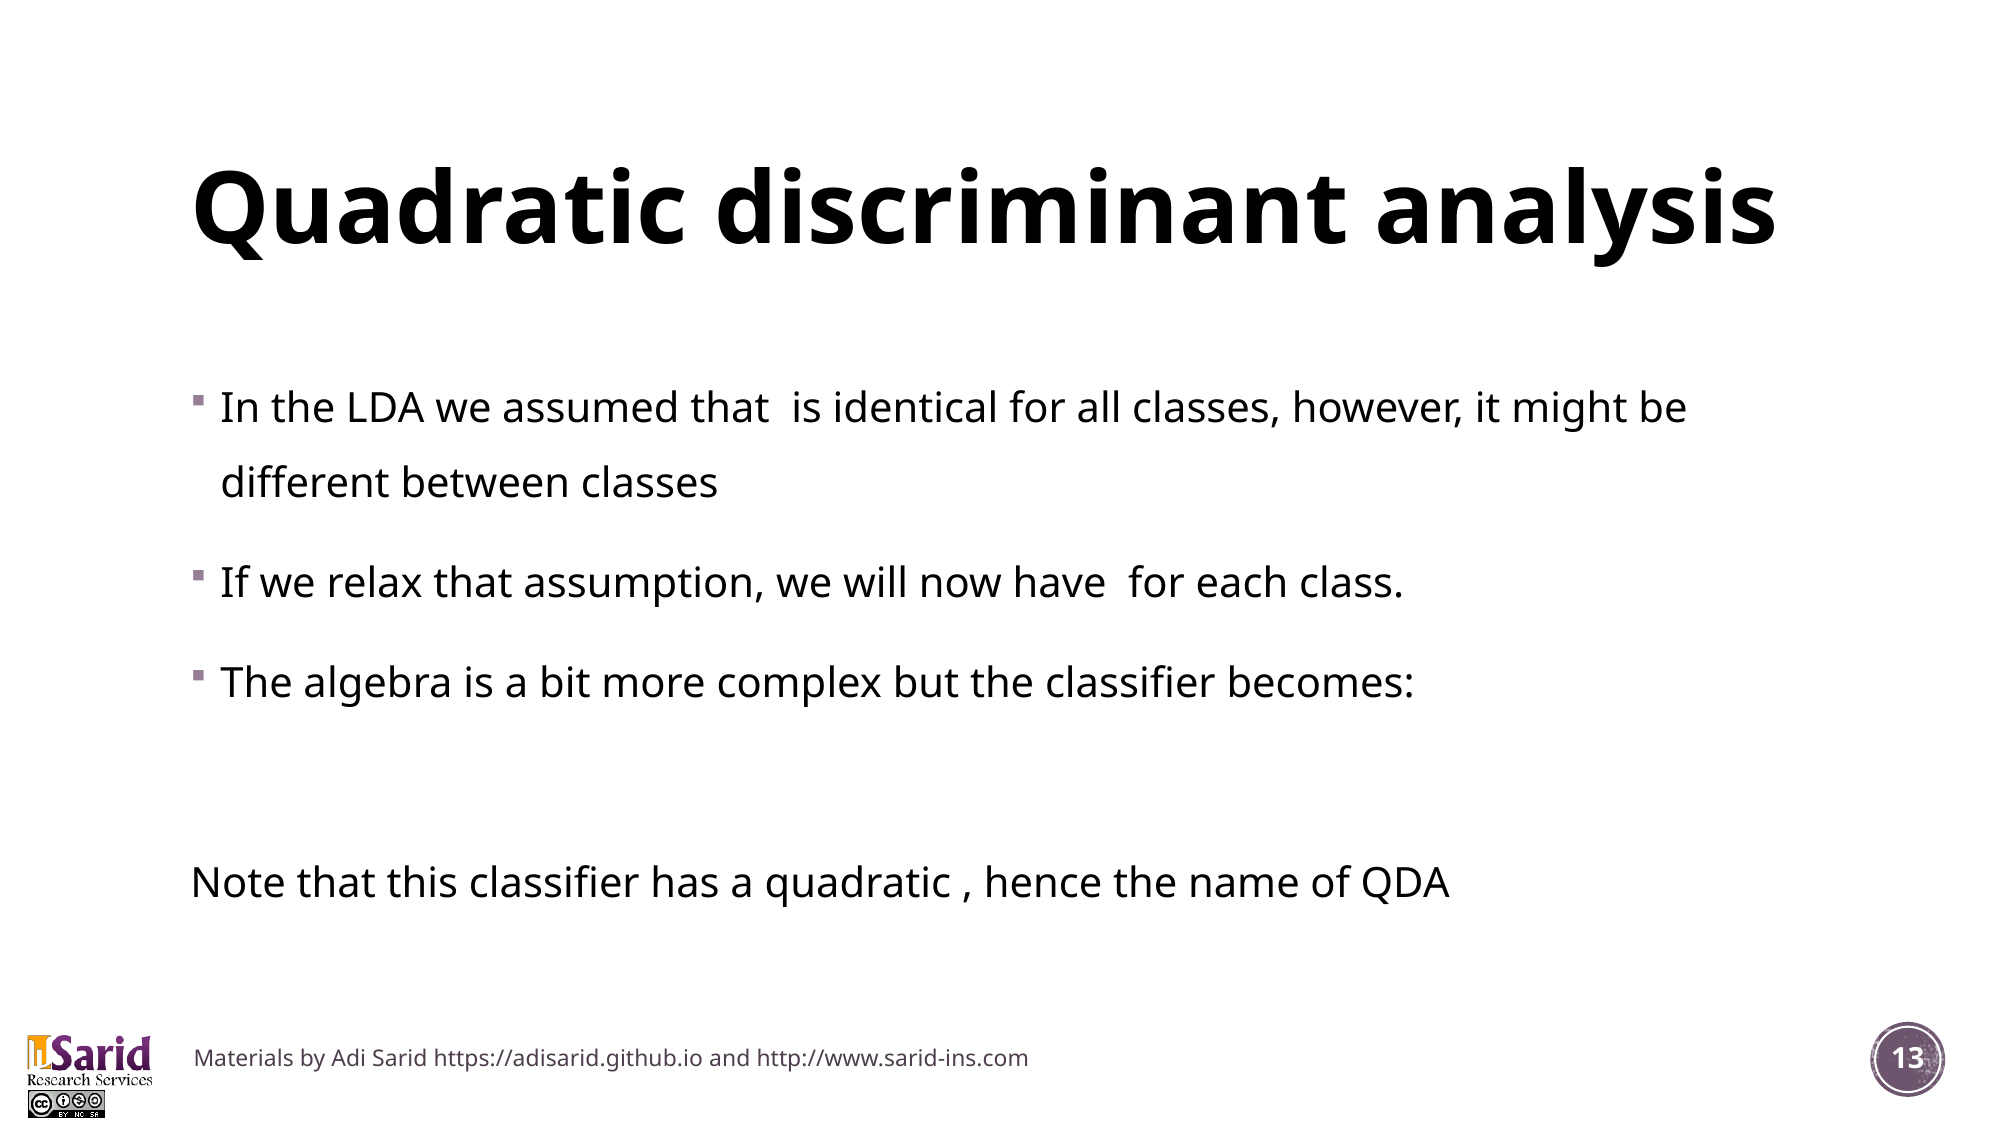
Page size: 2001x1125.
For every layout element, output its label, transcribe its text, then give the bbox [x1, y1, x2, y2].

picture [28, 1090, 105, 1118]
title Quadratic discriminant analysis [175, 79, 1826, 344]
footer Materials by Adi Sarid https://adisarid.github.io and http://www.sarid-ins.com [178, 1028, 1217, 1089]
slide_number 13 [1855, 1028, 1961, 1089]
picture [27, 1035, 152, 1086]
